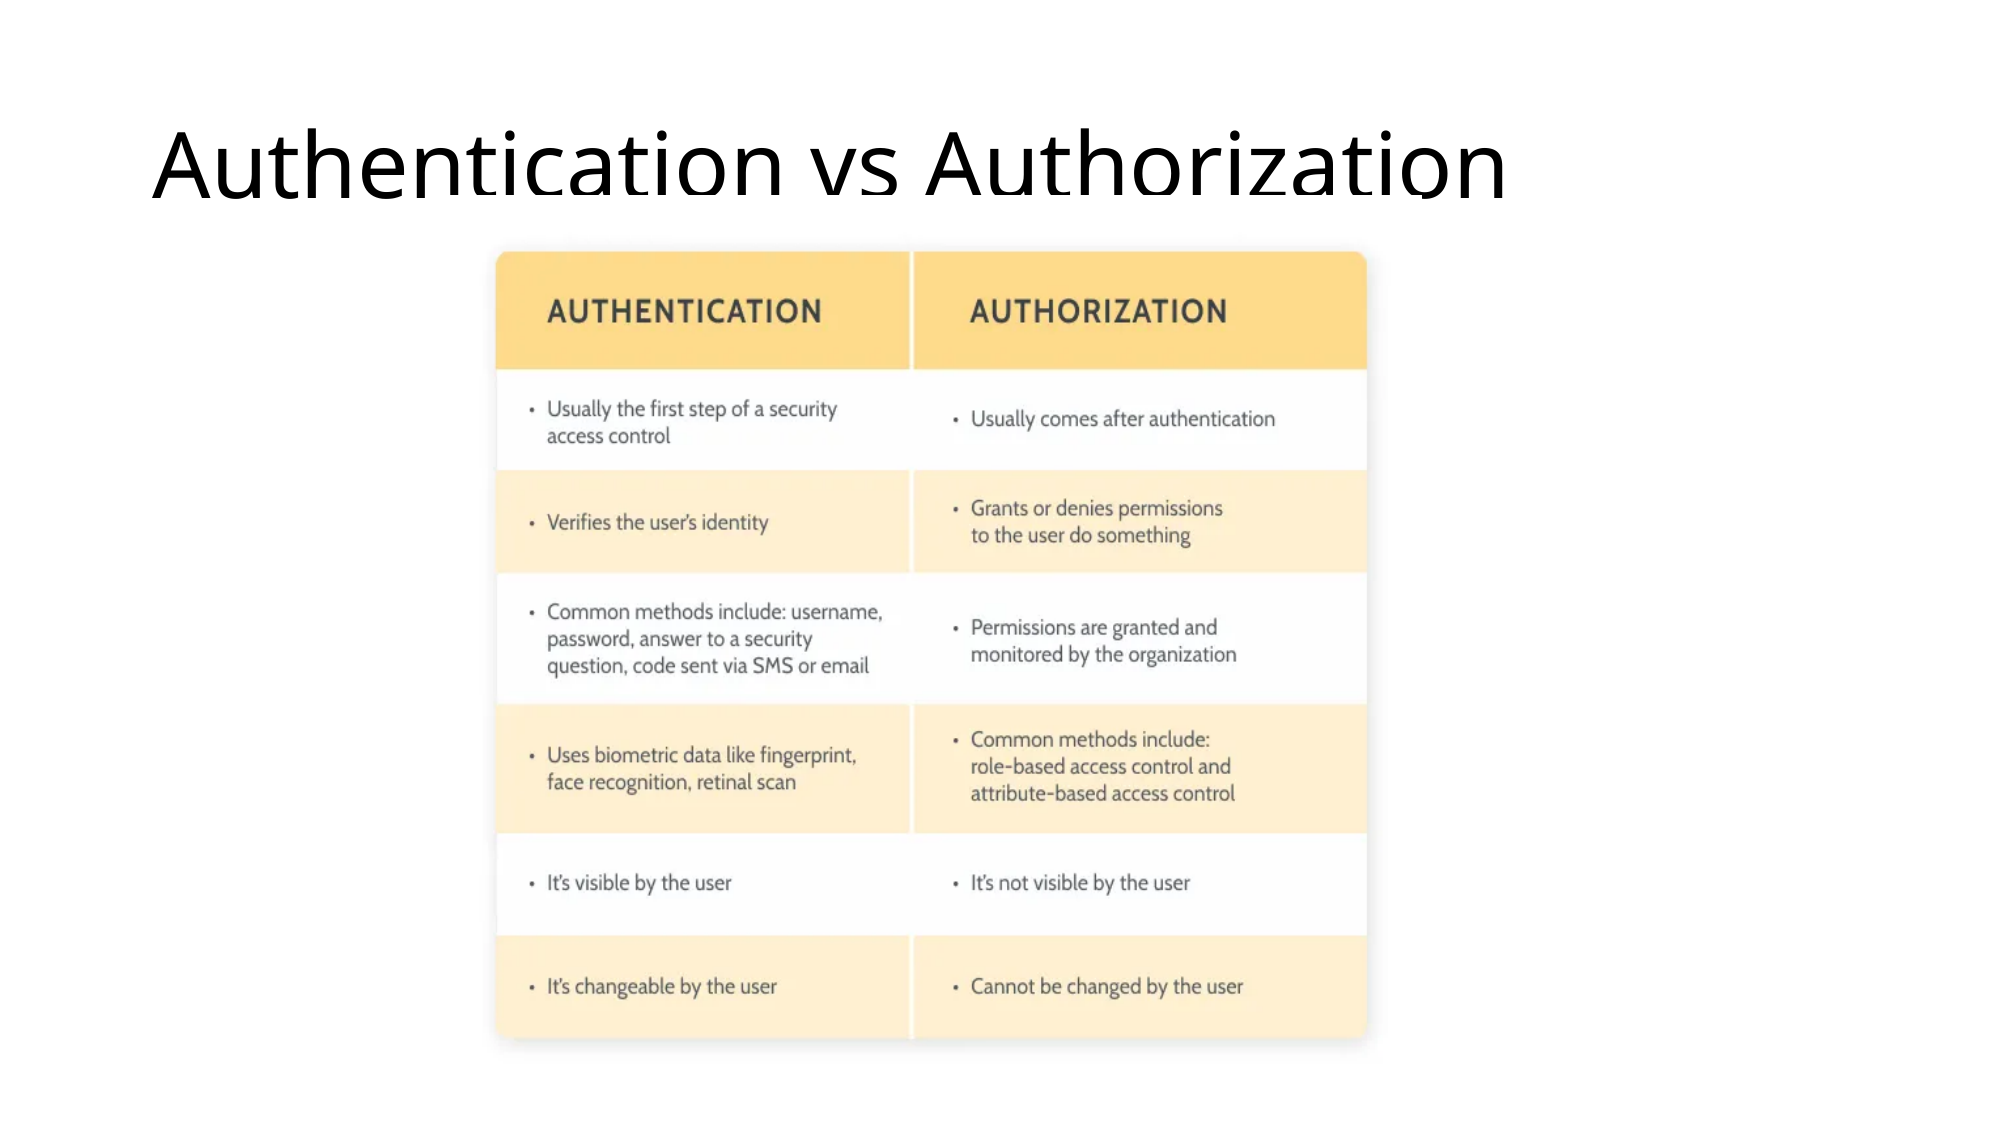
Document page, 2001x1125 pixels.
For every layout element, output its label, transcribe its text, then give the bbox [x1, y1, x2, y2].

title Authentication vs Authorization [137, 59, 1863, 278]
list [441, 195, 1422, 1096]
